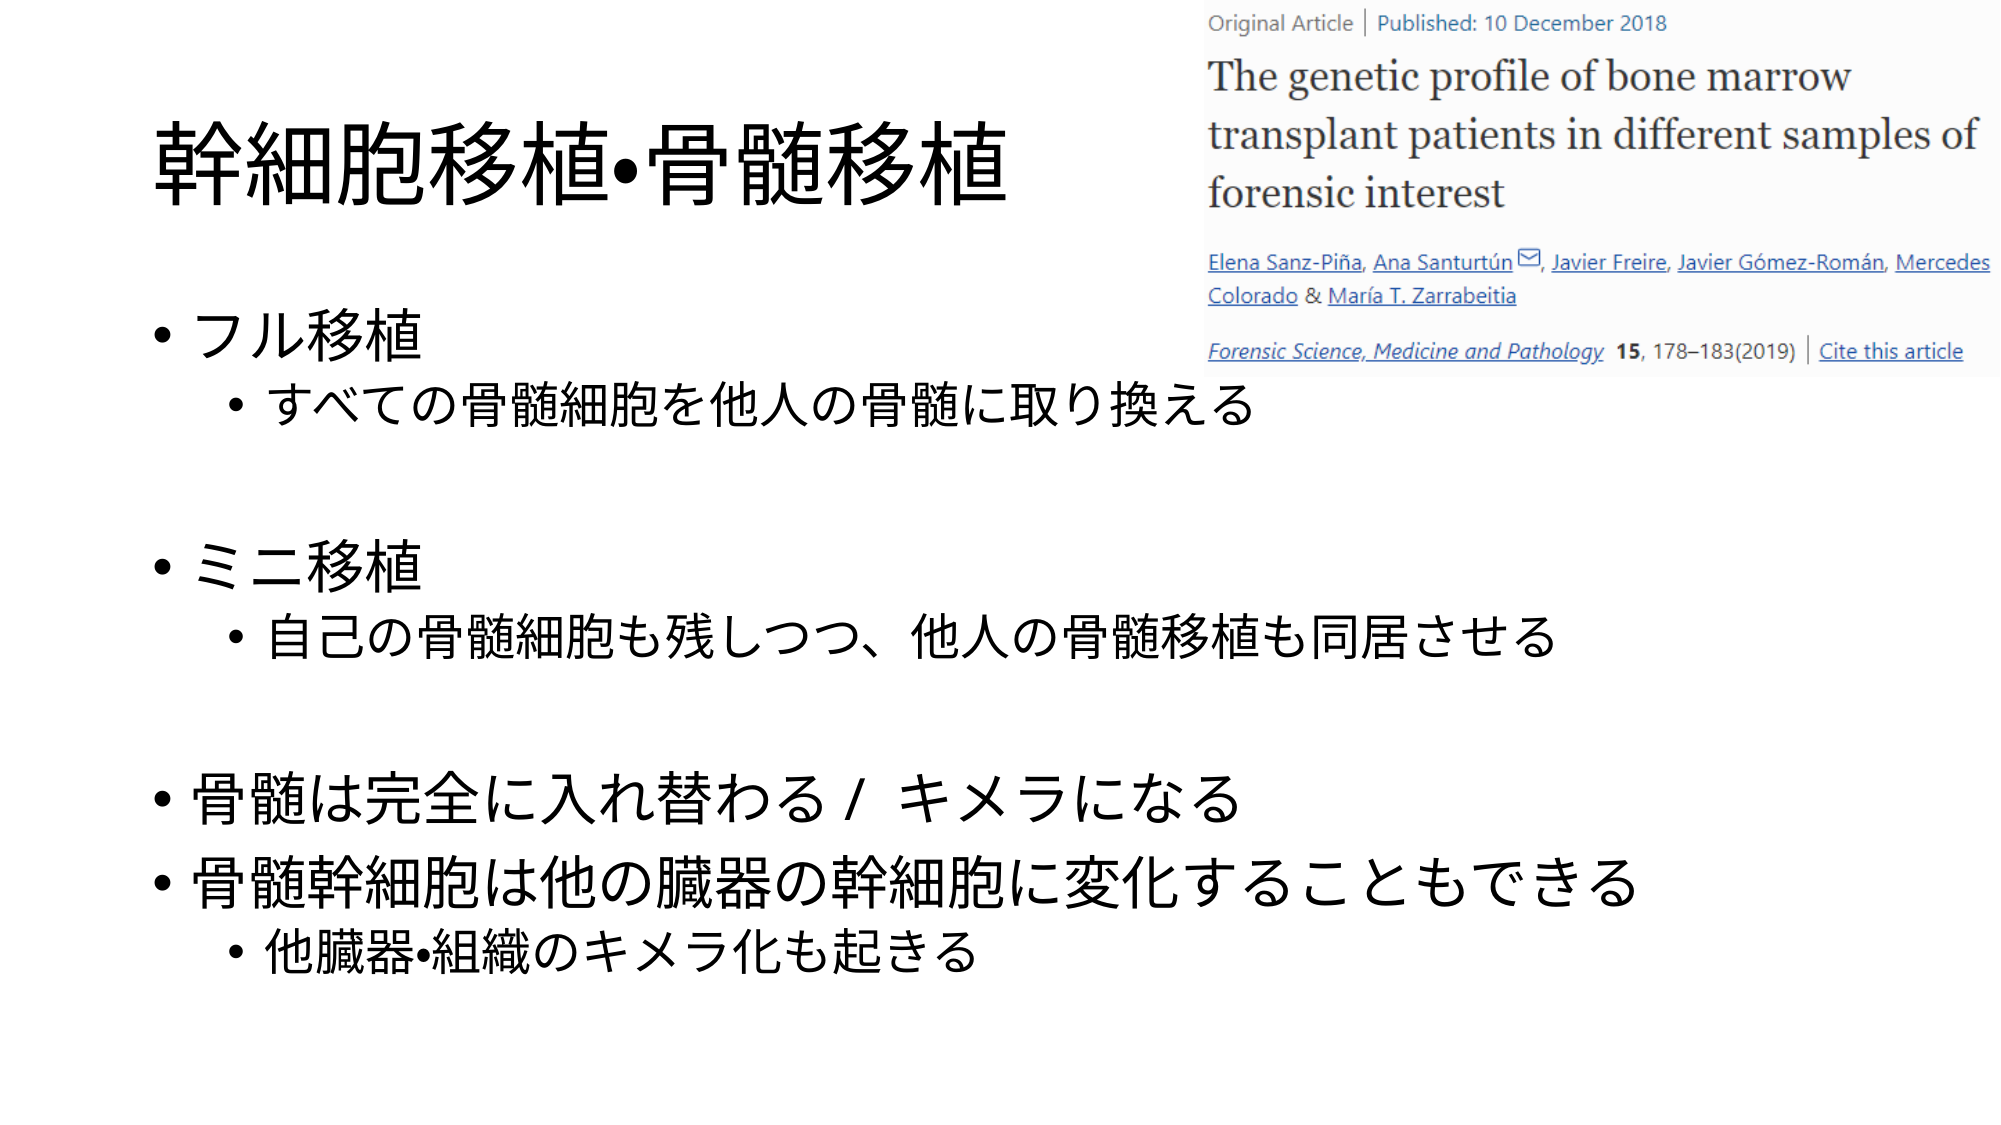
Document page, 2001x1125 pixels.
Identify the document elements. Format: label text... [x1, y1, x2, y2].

list フル移植 すべての骨髄細胞を他人の骨髄に取り換える ミニ移植 自己の骨髄細胞も残しつつ、他人の骨髄移植も同居させる 骨髄は完全に入れ替わる/ キメラになる 骨髄幹細胞は他の臓器の幹細胞に変化することもできる 他臓器・組織のキメラ化も起きる [137, 299, 1863, 1014]
title 幹細胞移植・骨髄移植 [137, 59, 1204, 278]
picture [1204, 0, 2000, 377]
